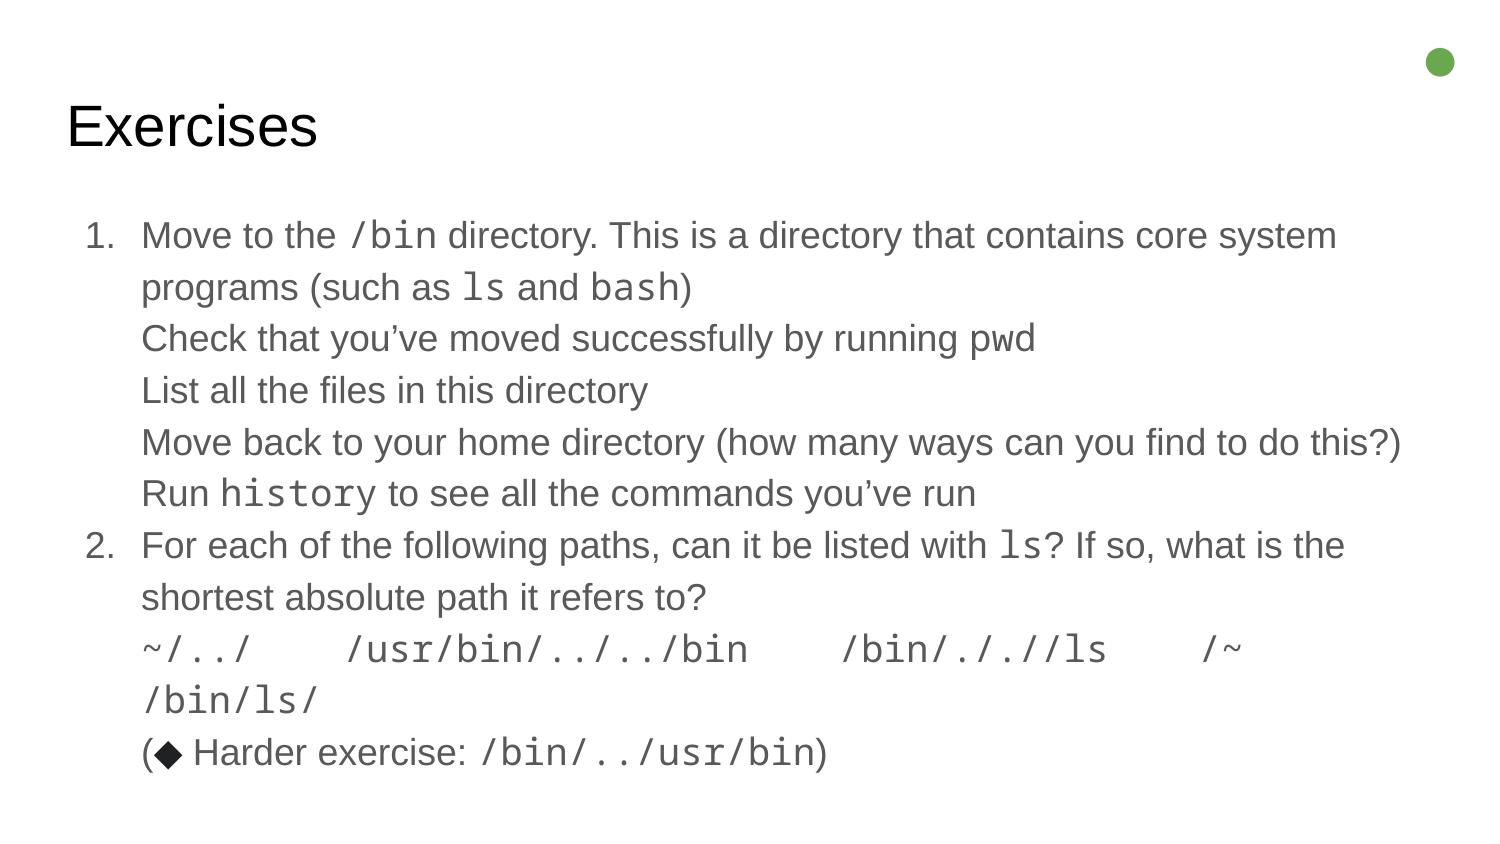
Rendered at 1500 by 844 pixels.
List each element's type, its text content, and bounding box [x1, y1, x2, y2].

title Exercises [51, 72, 1449, 167]
text_box ● [1382, 0, 1500, 110]
list Move to the /bin directory. This is a directory that contains core system programs (such as ls and bash) Check that you’ve moved successfully by running pwd List all the files in this directory Move back to your home directory (how many ways can you find to do this?) Run history to see all the commands you’ve run For each of the following paths, can it be listed with ls? If so, what is the shortest absolute path it refers to? ~/../ /usr/bin/../../bin /bin/././/ls /~ /bin/ls/ (◆ Harder exercise: /bin/../usr/bin) [51, 189, 1449, 750]
